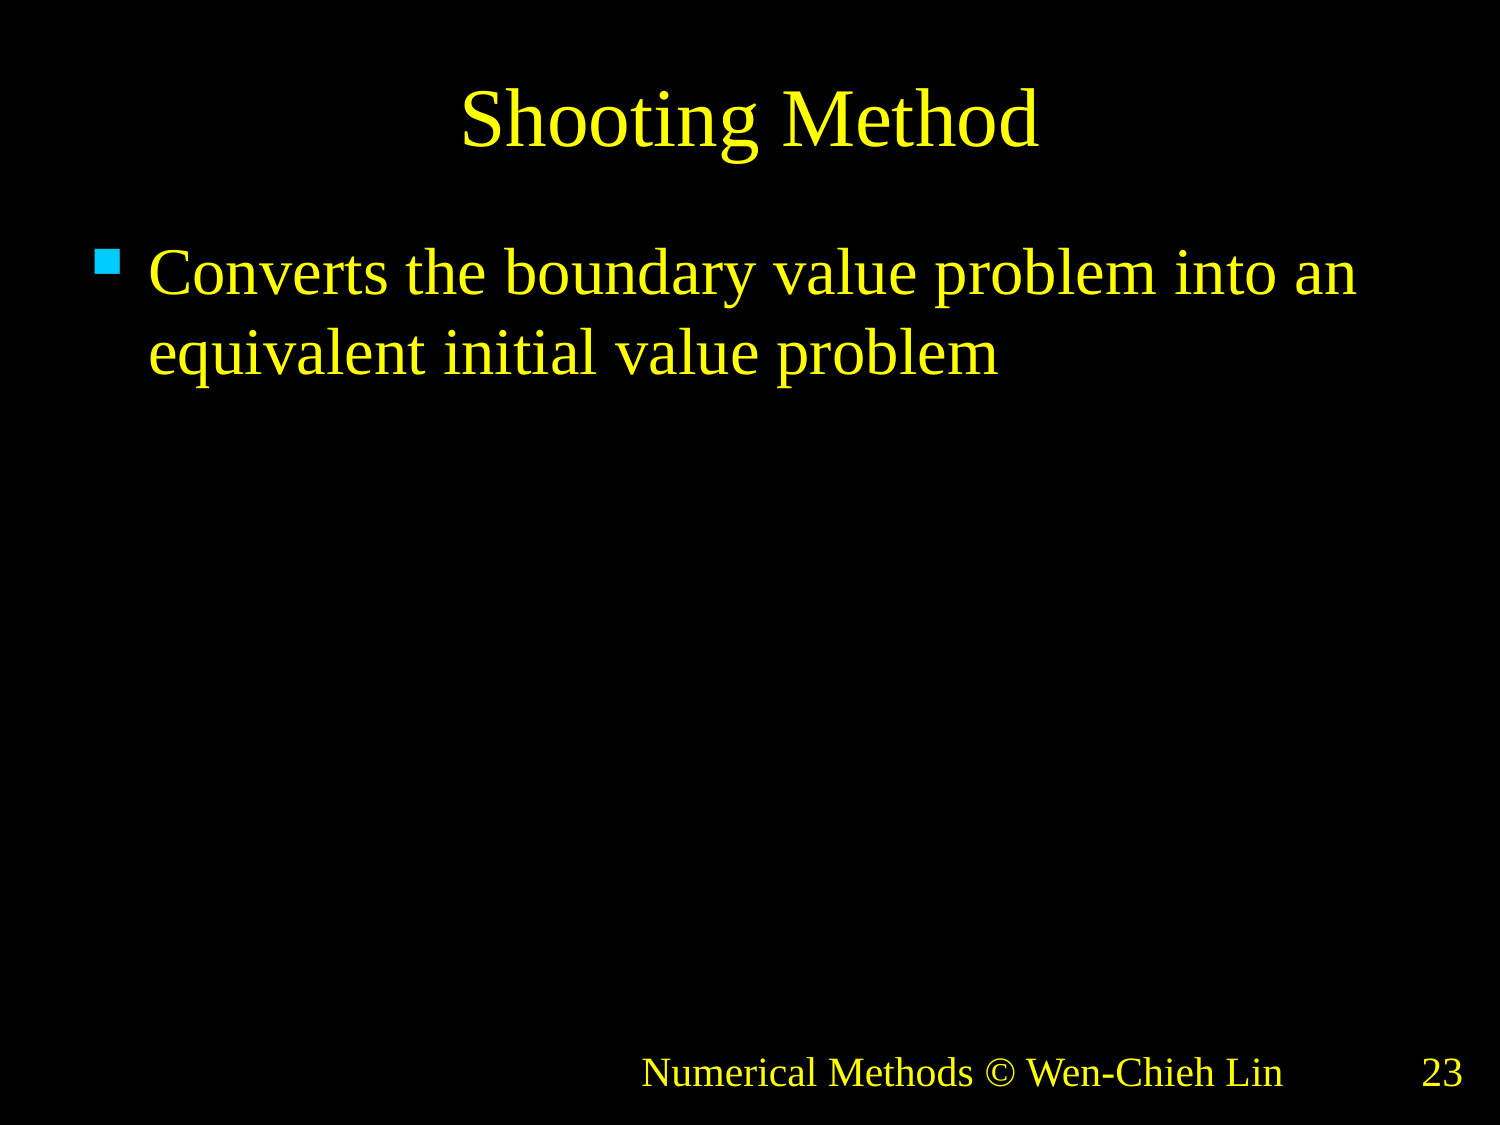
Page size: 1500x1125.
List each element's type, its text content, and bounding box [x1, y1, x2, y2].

slide_number 23 [1128, 1024, 1479, 1103]
title Shooting Method [75, 19, 1425, 208]
footer Numerical Methods © Wen-Chieh Lin [490, 1035, 1128, 1103]
list Converts the boundary value problem into an equivalent initial value problem [76, 220, 1427, 1035]
